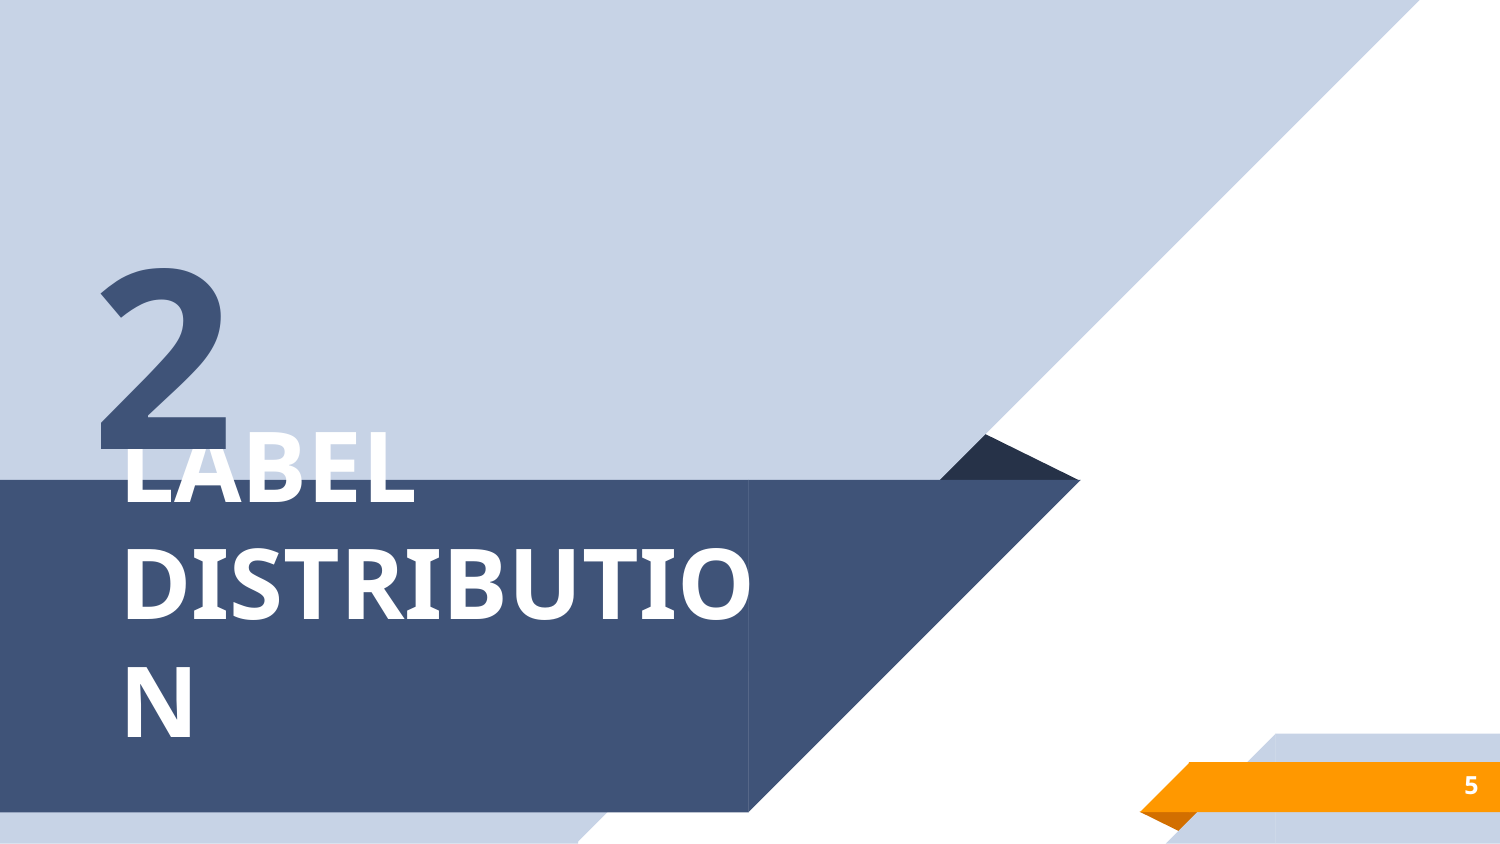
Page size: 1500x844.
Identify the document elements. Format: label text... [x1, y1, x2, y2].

title LABEL DISTRIBUTION [104, 514, 776, 772]
text_box 2 [76, 0, 434, 515]
slide_number 5 [1249, 760, 1494, 813]
